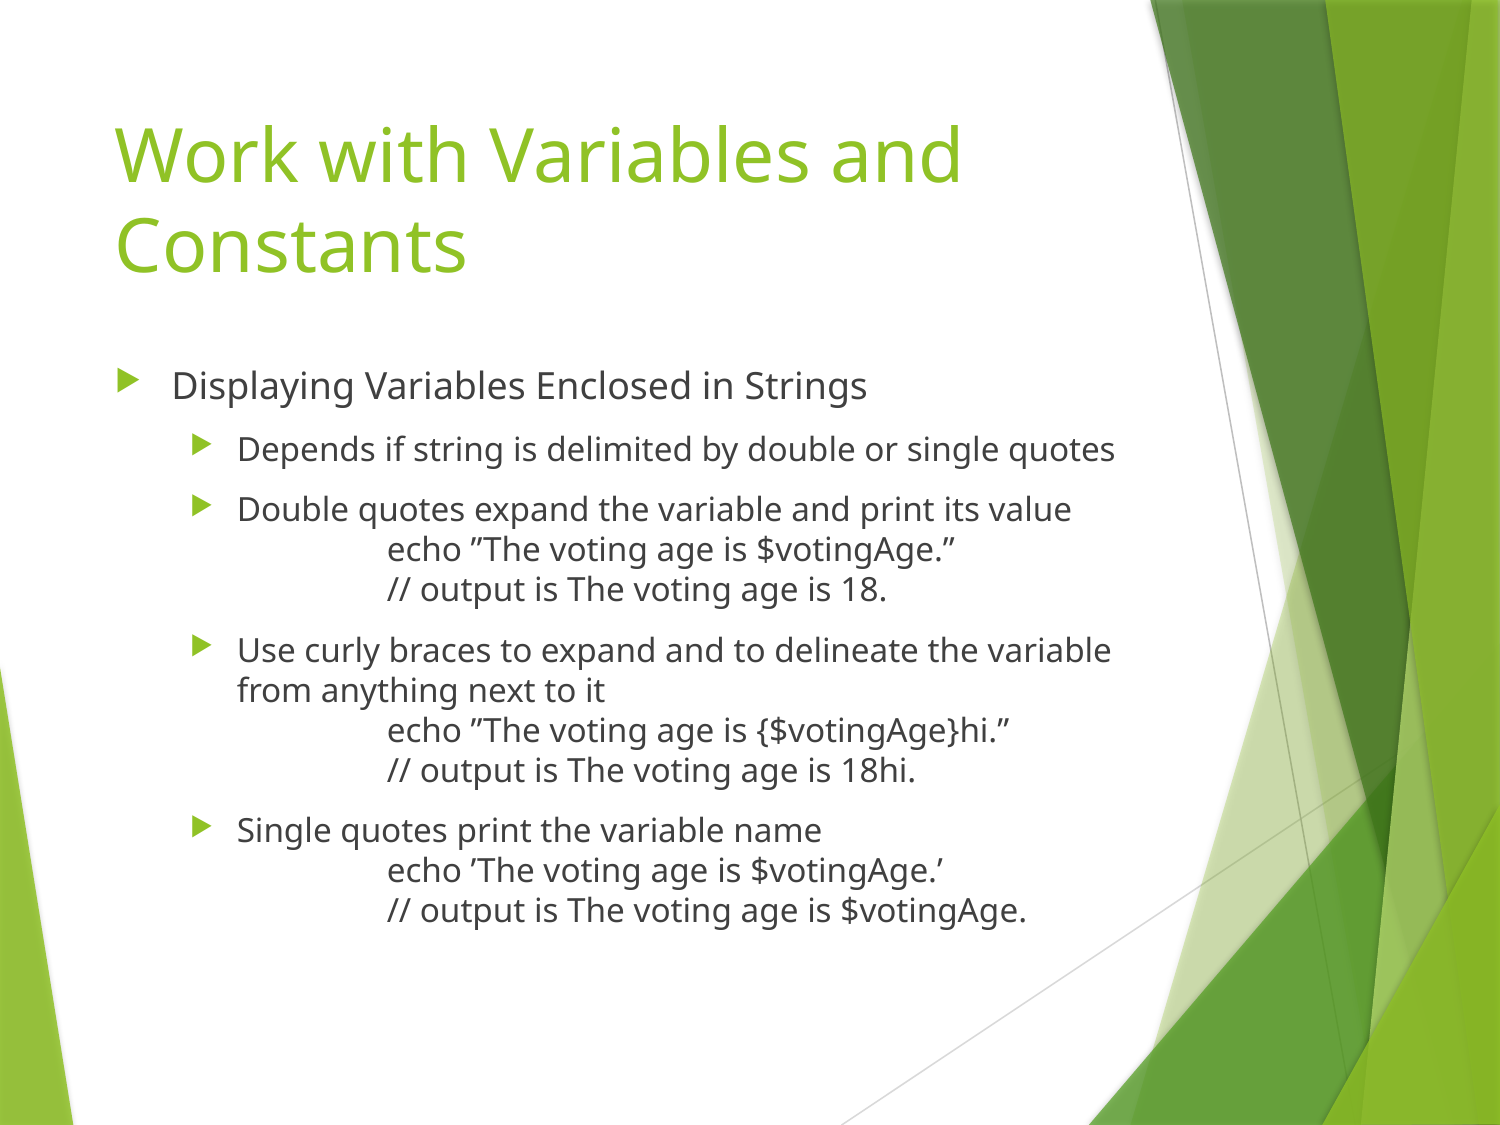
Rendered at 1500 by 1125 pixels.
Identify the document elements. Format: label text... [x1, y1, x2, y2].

list Displaying Variables Enclosed in Strings Depends if string is delimited by double or single quotes Double quotes expand the variable and print its value echo ”The voting age is $votingAge.” // output is The voting age is 18. Use curly braces to expand and to delineate the variable from anything next to it echo ”The voting age is {$votingAge}hi.” // output is The voting age is 18hi. Single quotes print the variable name echo ’The voting age is $votingAge.’ // output is The voting age is $votingAge. [99, 354, 1142, 992]
title Work with Variables and Constants [99, 99, 1142, 317]
